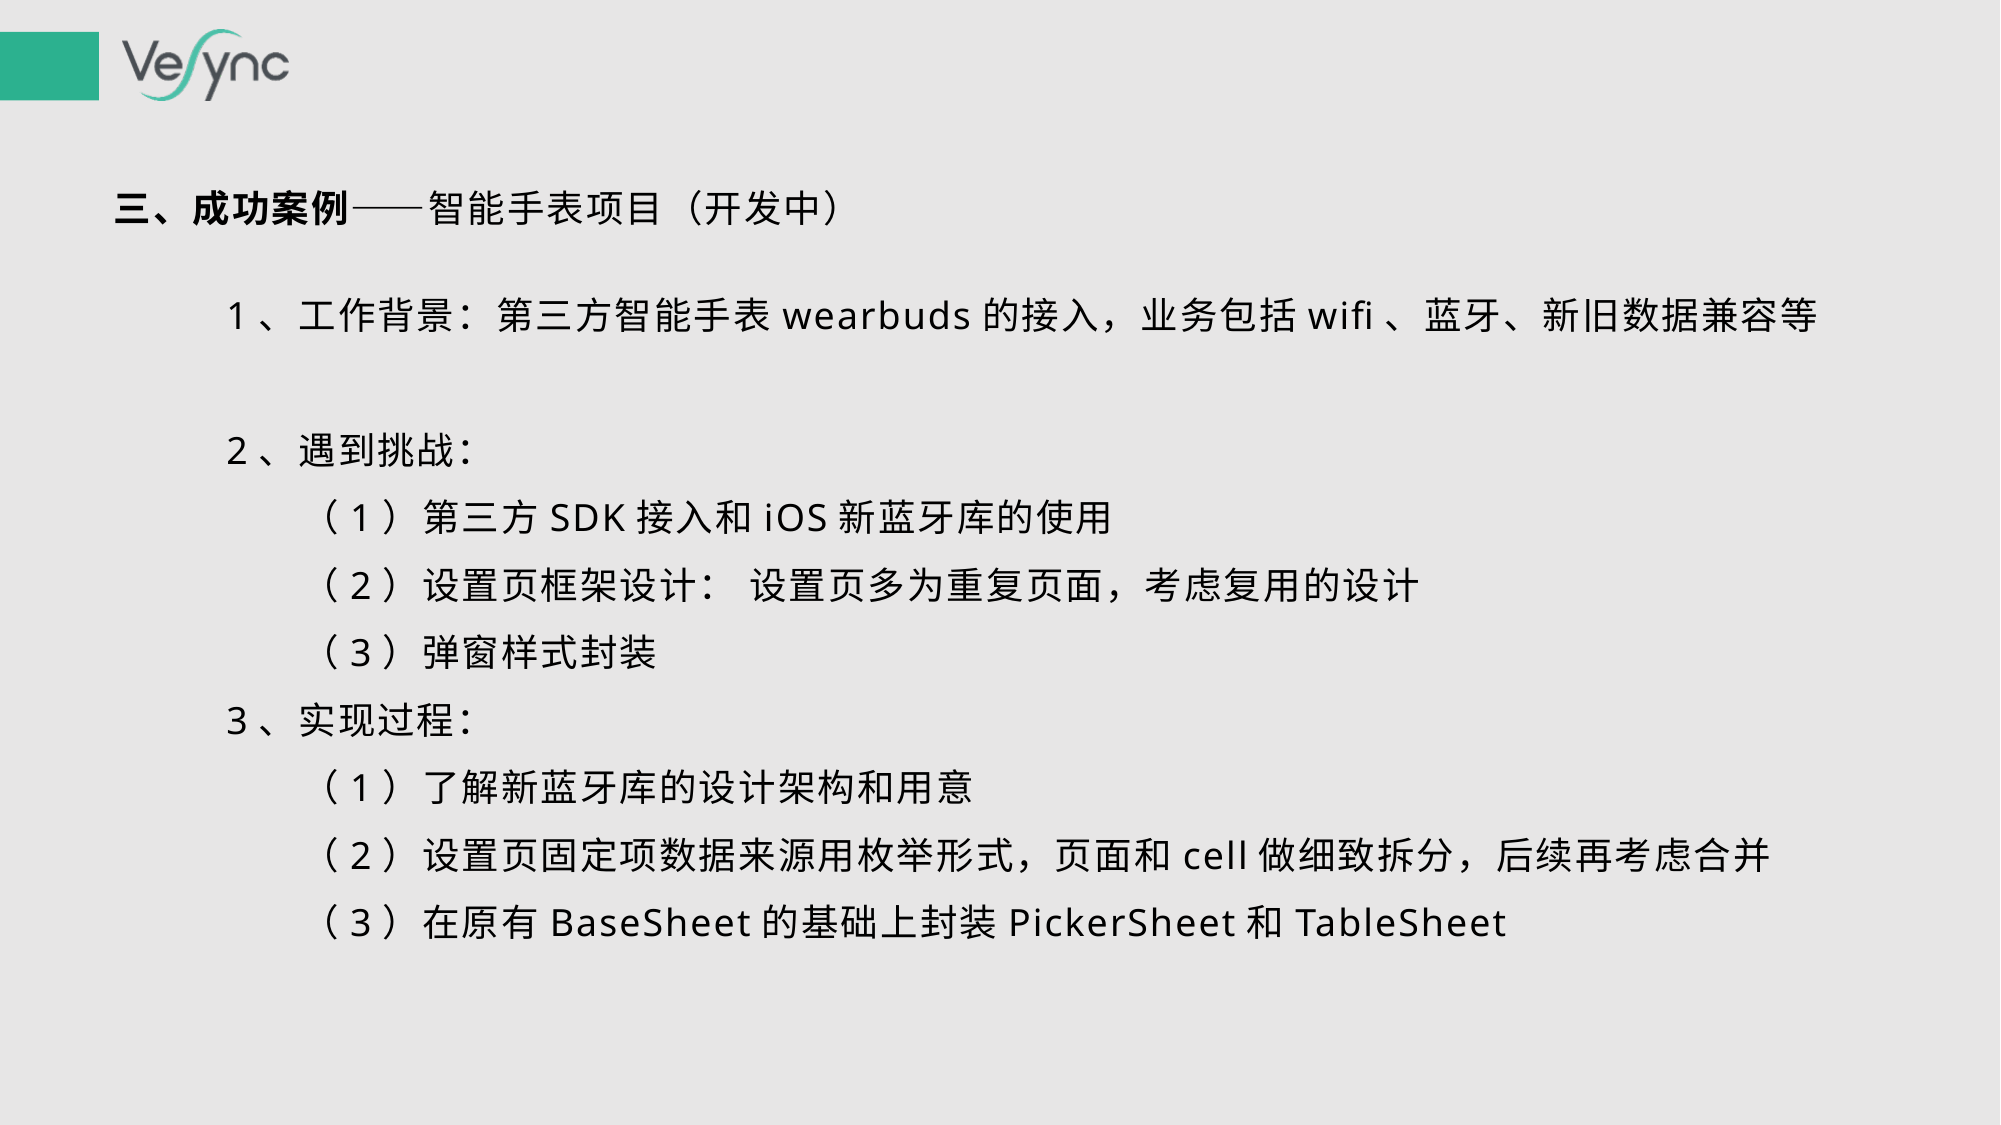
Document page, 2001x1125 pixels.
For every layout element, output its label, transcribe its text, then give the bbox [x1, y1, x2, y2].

text_box 三、成功案例——智能手表项目（开发中） [98, 178, 1882, 238]
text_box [0, 31, 142, 104]
picture [122, 29, 289, 101]
text_box 1、工作背景：第三方智能手表wearbuds的接入，业务包括wifi、蓝牙、新旧数据兼容等 2、遇到挑战： （1）第三方SDK接入和iOS新蓝牙库的使用 （2）设置页框架设计： 设置页多为重复页面，考虑复用的设计 （3）弹窗样式封装 3、实现过程： （1）了解新蓝牙库的设计架构和用意 （2）设置页固定项数据来源用枚举形式，页面和cell做细致拆分，后续再考虑合并 （3）在原有BaseSheet的基础上封装PickerSheet和TableSheet [136, 262, 1844, 1125]
